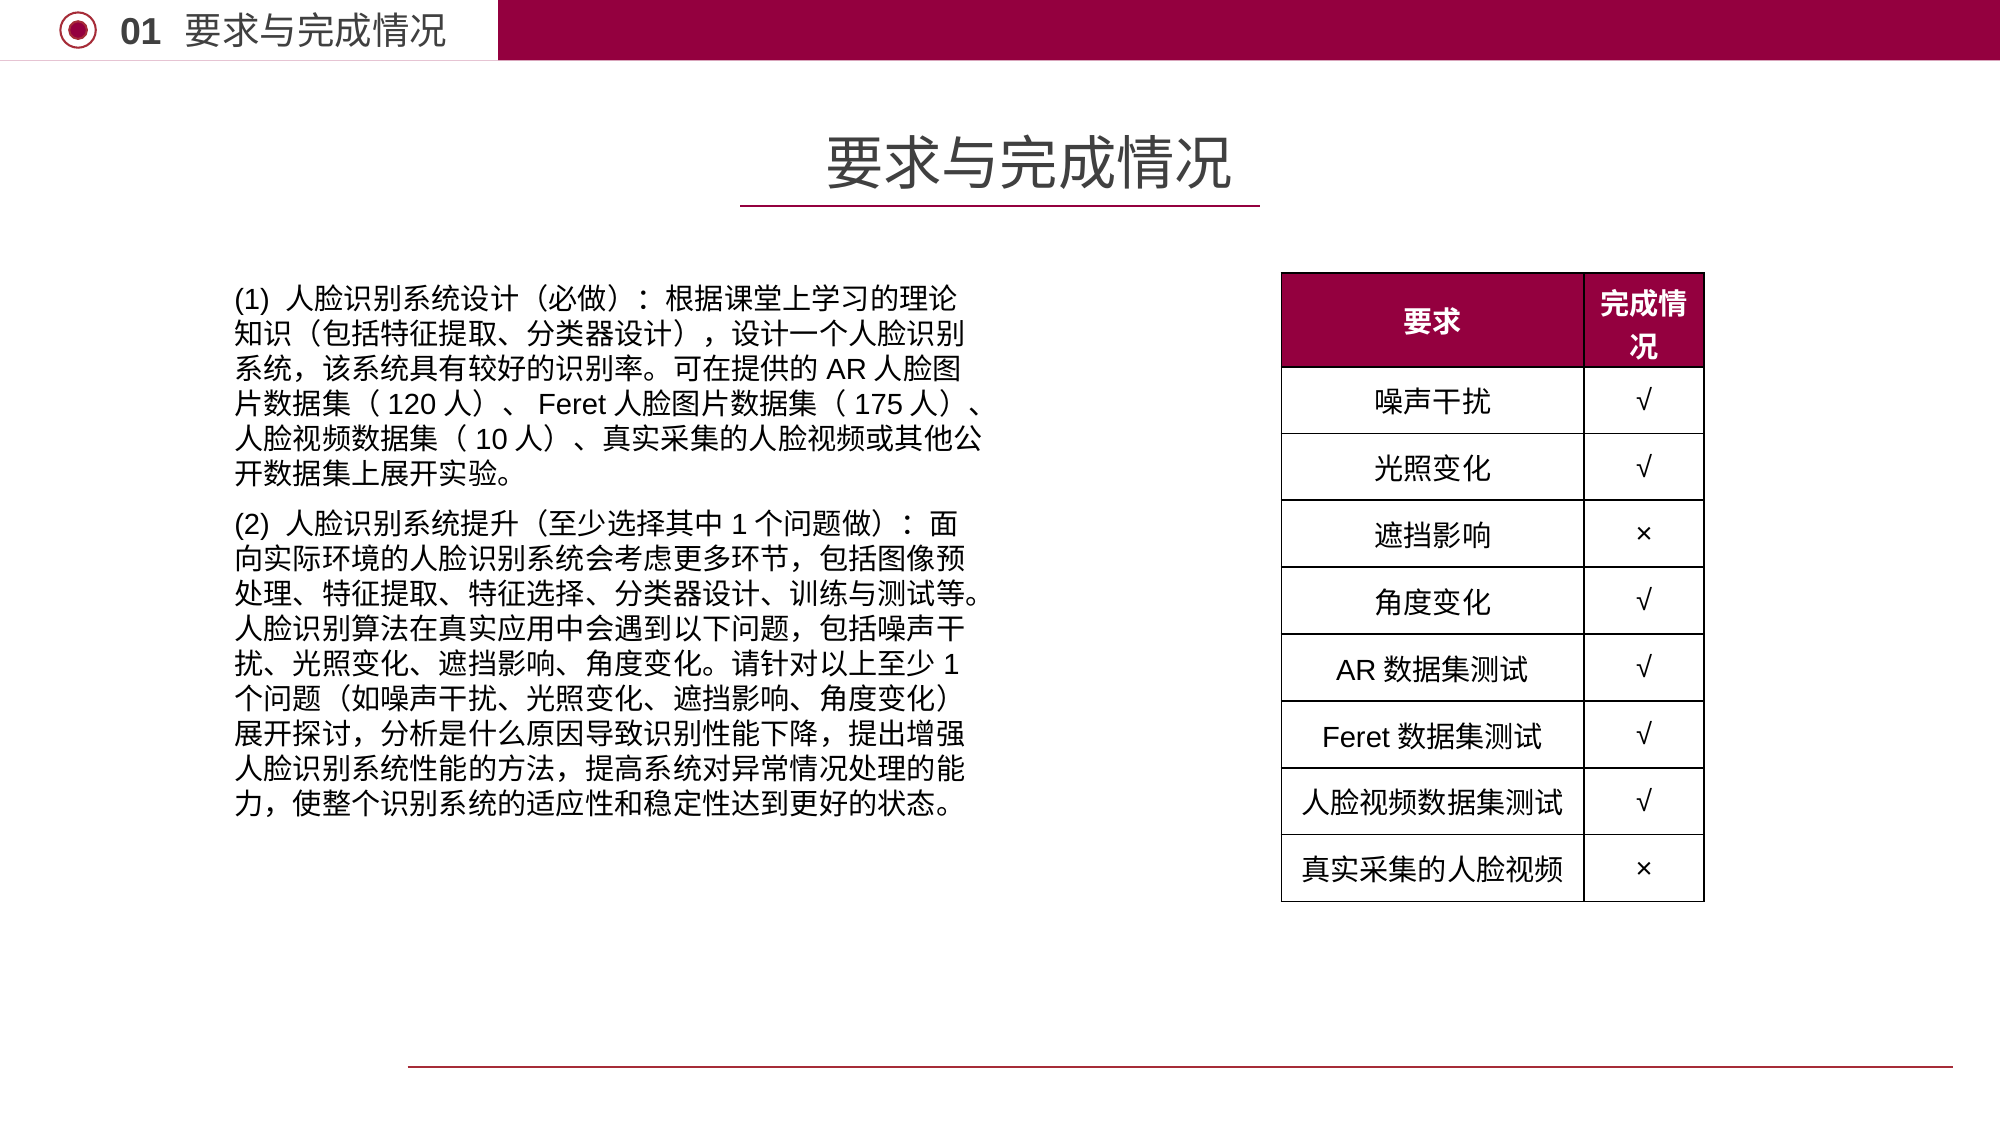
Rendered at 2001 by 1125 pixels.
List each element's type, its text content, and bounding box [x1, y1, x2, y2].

text_box [507, 0, 2000, 61]
table_cell √ [1585, 702, 1703, 767]
table_cell Feret数据集测试 [1282, 702, 1583, 767]
table_cell 人脸视频数据集测试 [1282, 769, 1583, 834]
text_box (1) 人脸识别系统设计（必做）：根据课堂上学习的理论知识（包括特征提取、分类器设计），设计一个人脸识别系统，该系统具有较好的识别率。可在提供的AR人脸图片数据集（120人）、Feret人脸图片数据集（175人）、人脸视频数据集（10人）、真实采集的人脸视频或其他公开数据集上展开实验。 (2) 人脸识别系统提升（至少选择其中1个问题做）：面向实际环境的人脸识别系统会考虑更多环节，包括图像预处理、特征提取、特征选择、分类器设计、训练与测试等。人脸识别算法在真实应用中会遇到以下问题，包括噪声干扰、光照变化、遮挡影响、角度变化。请针对以上至少1个问题（如噪声干扰、光照变化、遮挡影响、角度变化）展开探讨，分析是什么原因导致识别性能下降，提出增强人脸识别系统性能的方法，提高系统对异常情况处理的能力，使整个识别系统的适应性和稳定性达到更好的状态。 [219, 272, 1000, 828]
table_cell 角度变化 [1282, 568, 1583, 633]
table_cell 遮挡影响 [1282, 501, 1583, 566]
table_cell 真实采集的人脸视频 [1282, 835, 1583, 901]
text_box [60, 0, 507, 61]
table_cell 光照变化 [1282, 434, 1583, 499]
table_cell √ [1585, 769, 1703, 834]
table_cell 噪声干扰 [1282, 368, 1583, 433]
table_cell √ [1585, 368, 1703, 433]
table_header 要求 [1282, 274, 1583, 366]
table_cell √ [1585, 434, 1703, 499]
table_cell AR数据集测试 [1282, 635, 1583, 700]
table_header 完成情况 [1585, 274, 1703, 366]
text_box 要求与完成情况 [810, 119, 1249, 204]
table_cell × [1585, 501, 1703, 566]
table_cell √ [1585, 568, 1703, 633]
text_box [0, 0, 60, 61]
table_cell √ [1585, 635, 1703, 700]
table_cell × [1585, 835, 1703, 901]
